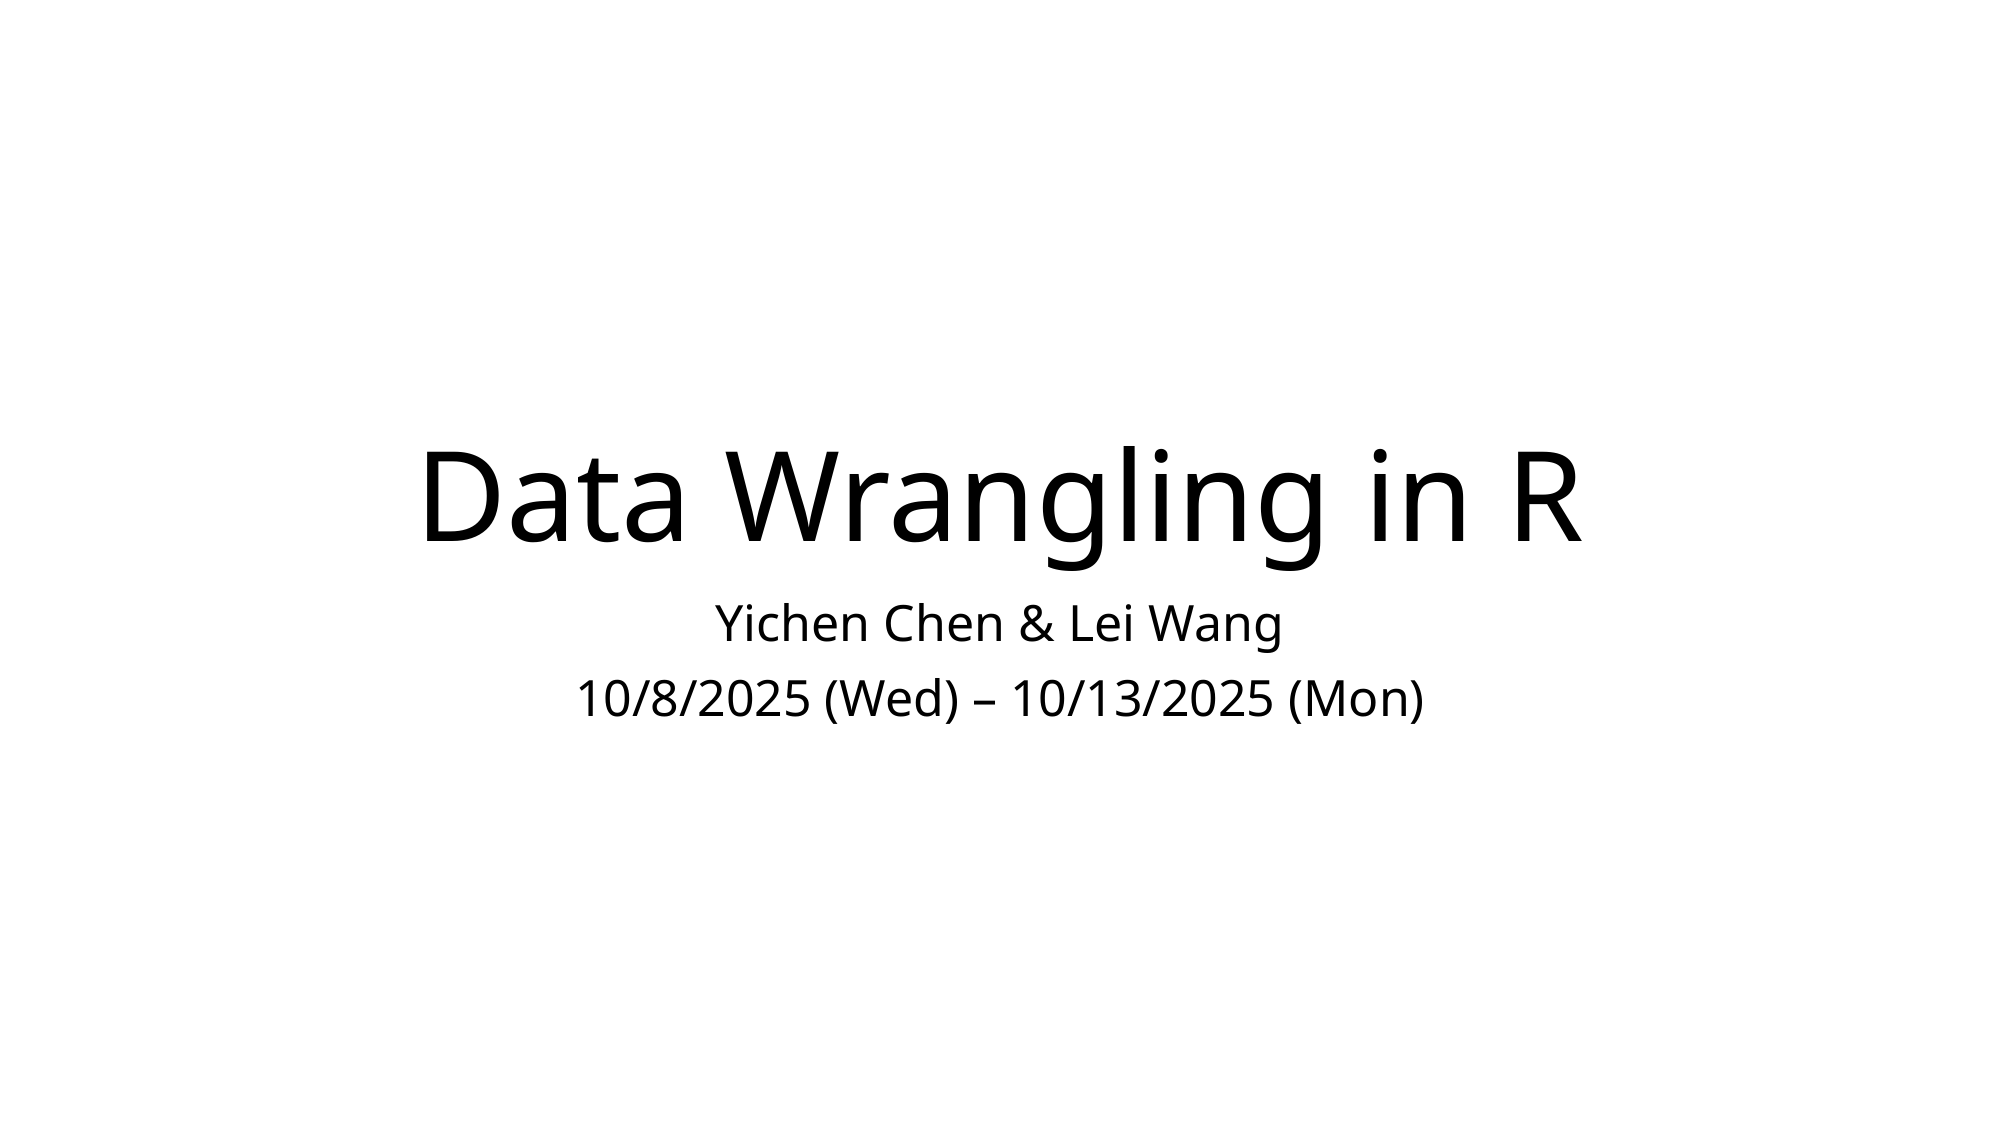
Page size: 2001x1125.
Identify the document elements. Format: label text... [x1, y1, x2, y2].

subtitle Yichen Chen & Lei Wang 10/8/2025 (Wed) – 10/13/2025 (Mon) [249, 590, 1750, 863]
title Data Wrangling in R [249, 184, 1750, 576]
